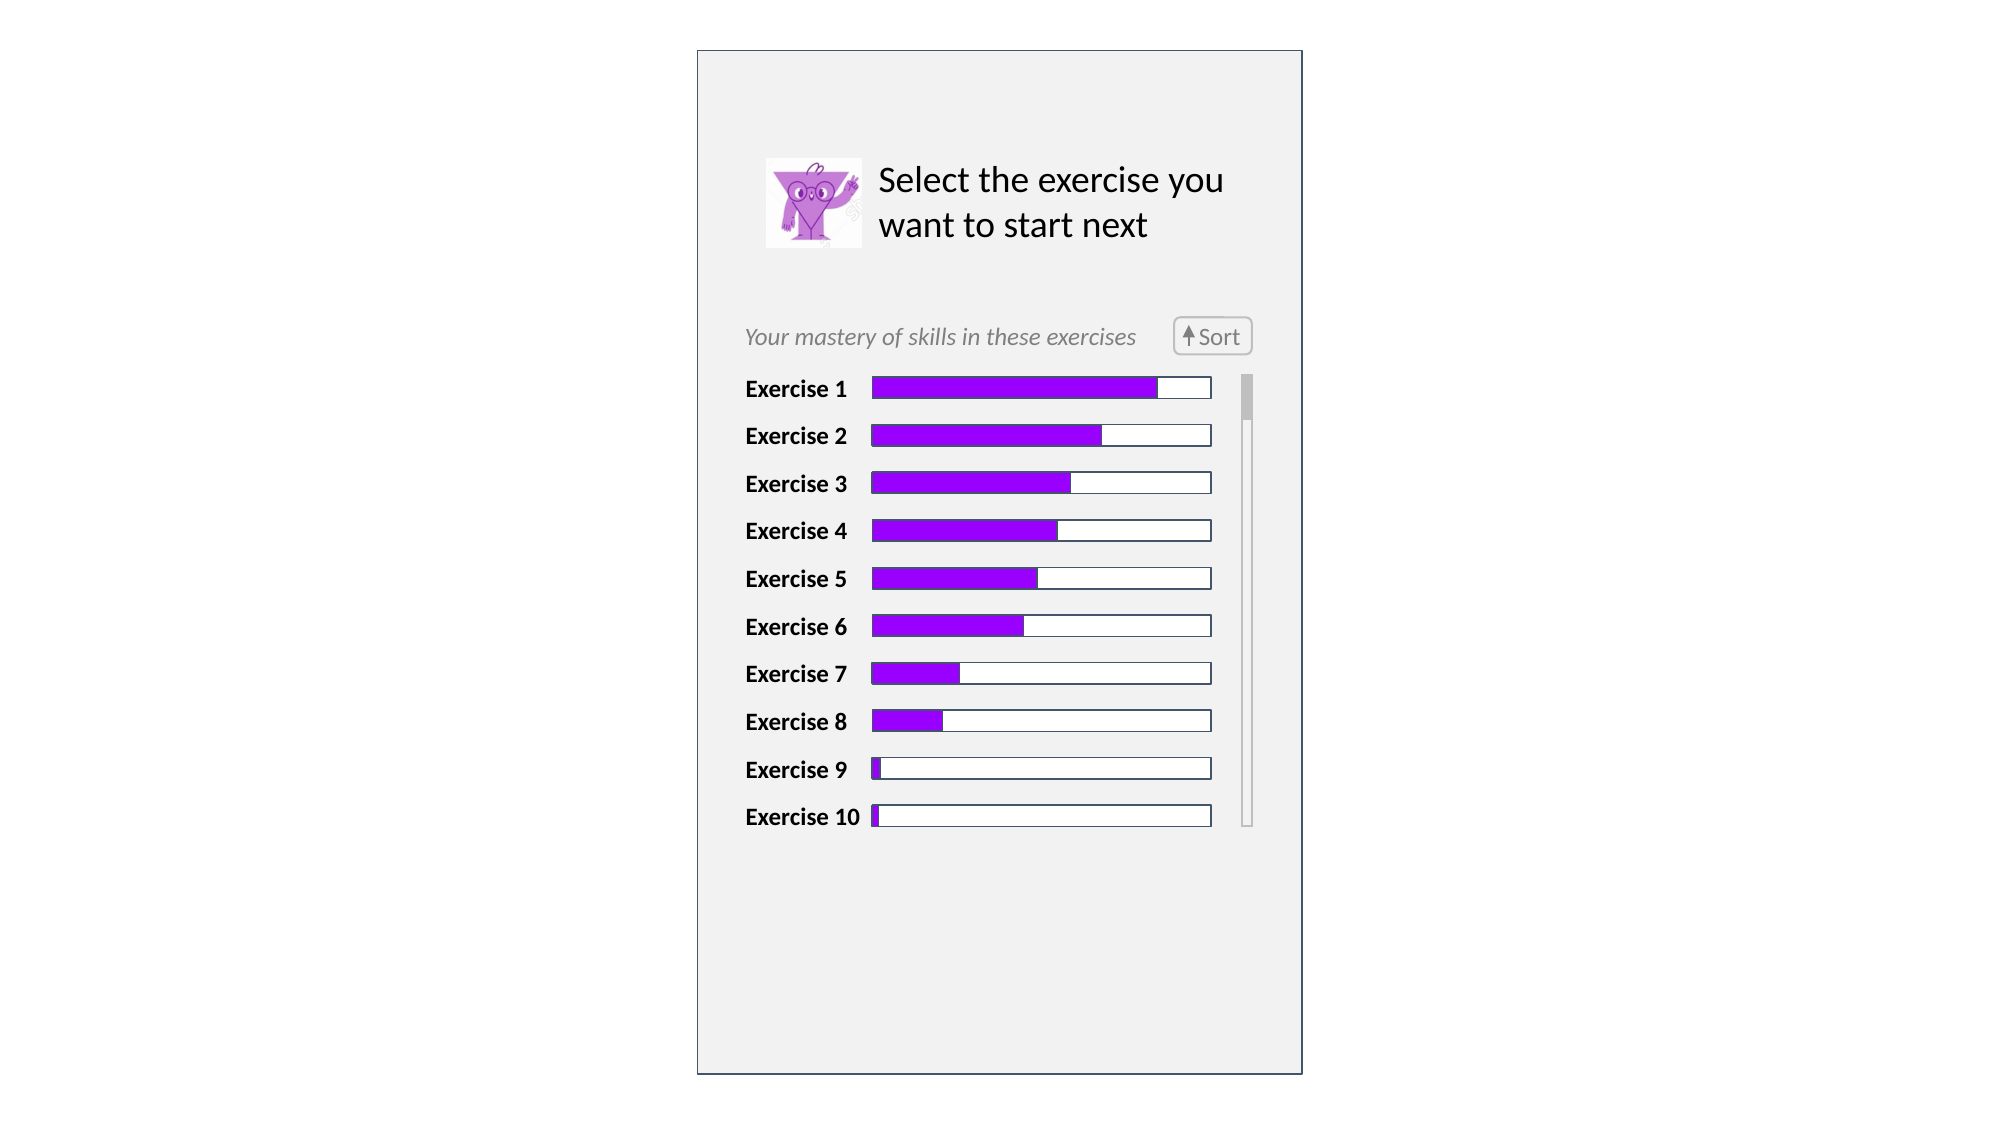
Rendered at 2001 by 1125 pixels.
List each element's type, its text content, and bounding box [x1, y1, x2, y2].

text_box Your mastery of skills in these exercises [729, 312, 1156, 358]
text_box Exercise 3 [730, 459, 864, 505]
text_box Exercise 8 [730, 698, 864, 743]
text_box Exercise 6 [730, 602, 864, 648]
text_box Exercise 9 [730, 745, 864, 791]
text_box Exercise 2 [730, 412, 864, 458]
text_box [872, 376, 1212, 828]
text_box Exercise 4 [730, 507, 864, 553]
text_box Exercise 5 [730, 555, 864, 601]
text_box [1173, 312, 1257, 359]
text_box Exercise 10 [730, 793, 877, 839]
text_box [697, 50, 1303, 1075]
text_box Exercise 7 [730, 650, 864, 696]
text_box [1241, 374, 1253, 827]
text_box Exercise 1 [730, 364, 864, 410]
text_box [765, 147, 1247, 254]
